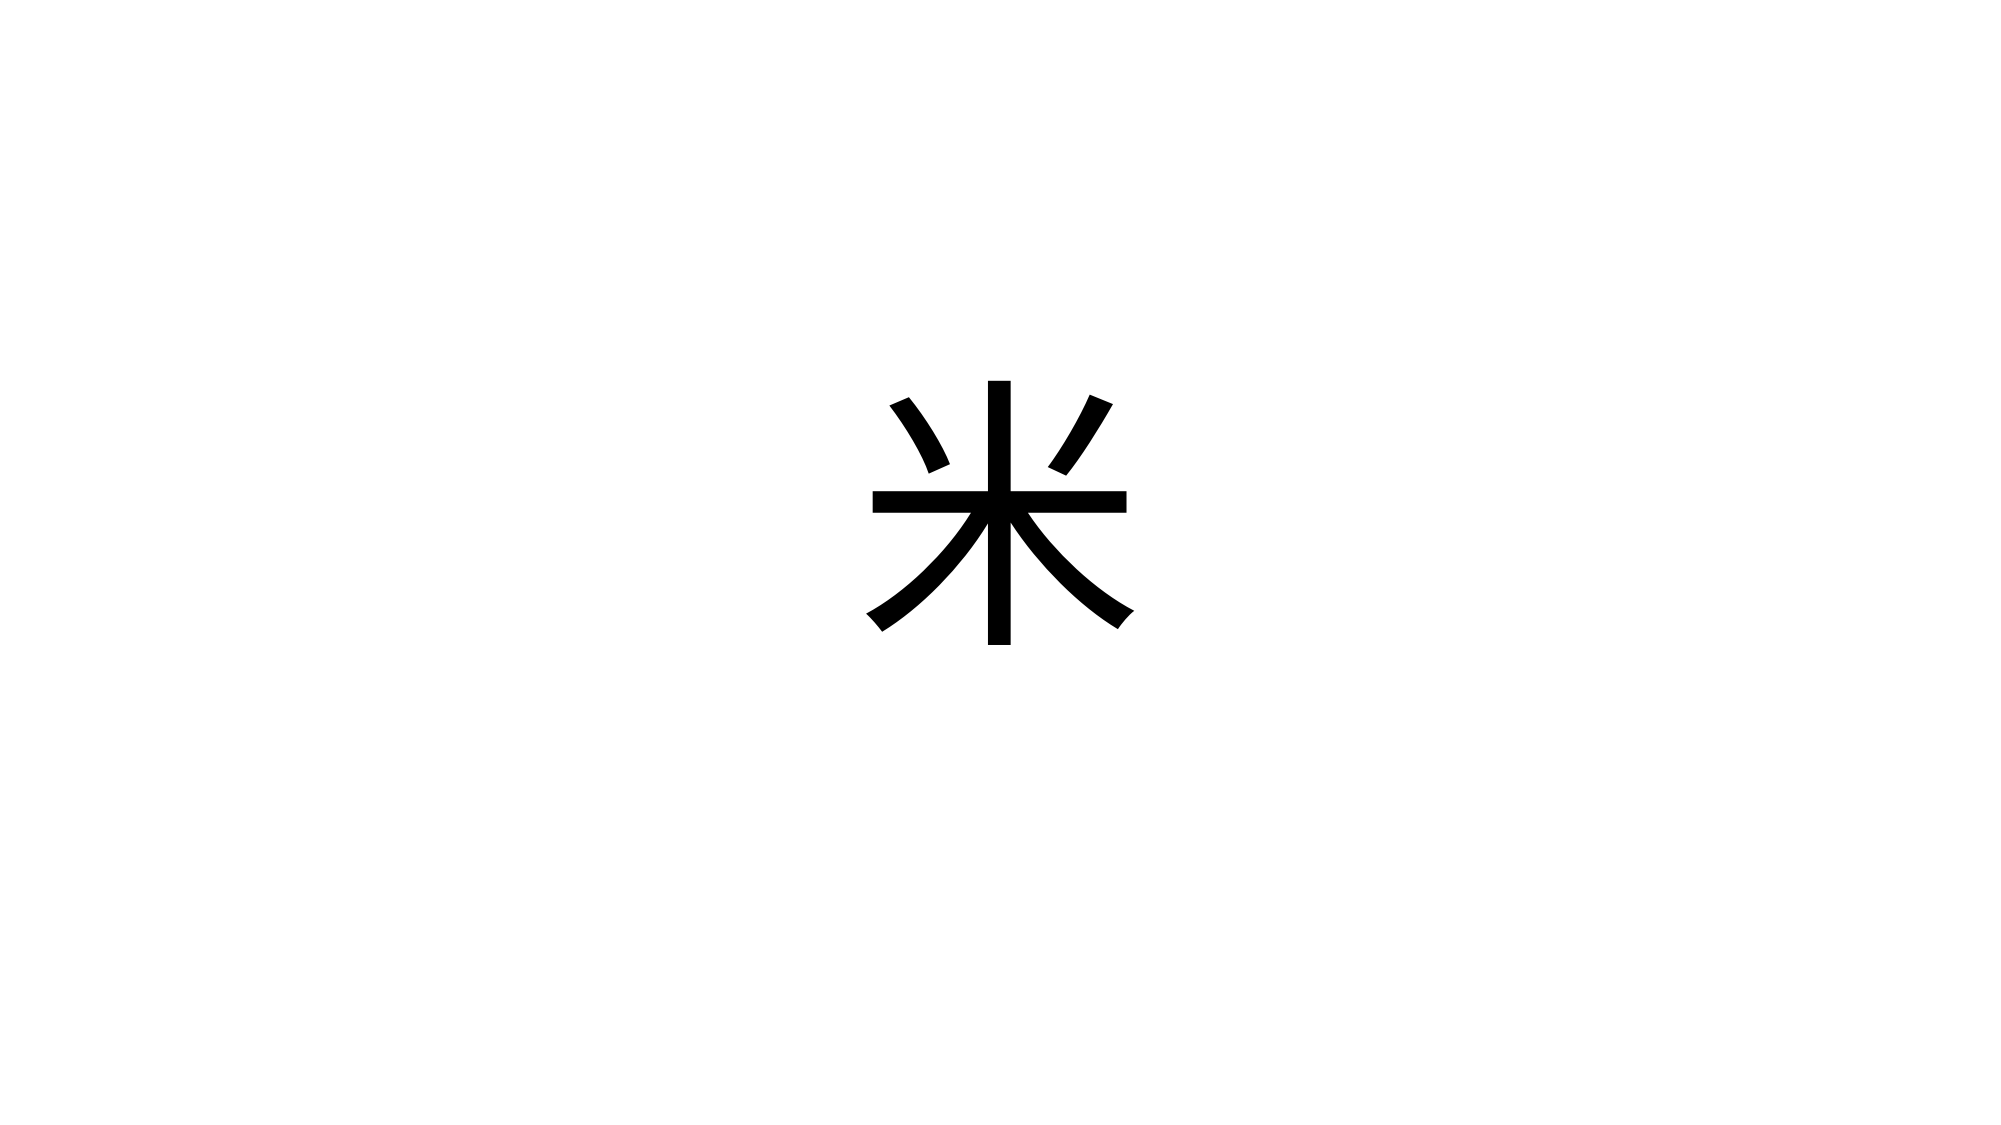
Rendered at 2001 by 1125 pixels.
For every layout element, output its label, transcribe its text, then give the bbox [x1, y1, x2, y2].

title 米 [137, 59, 1863, 999]
